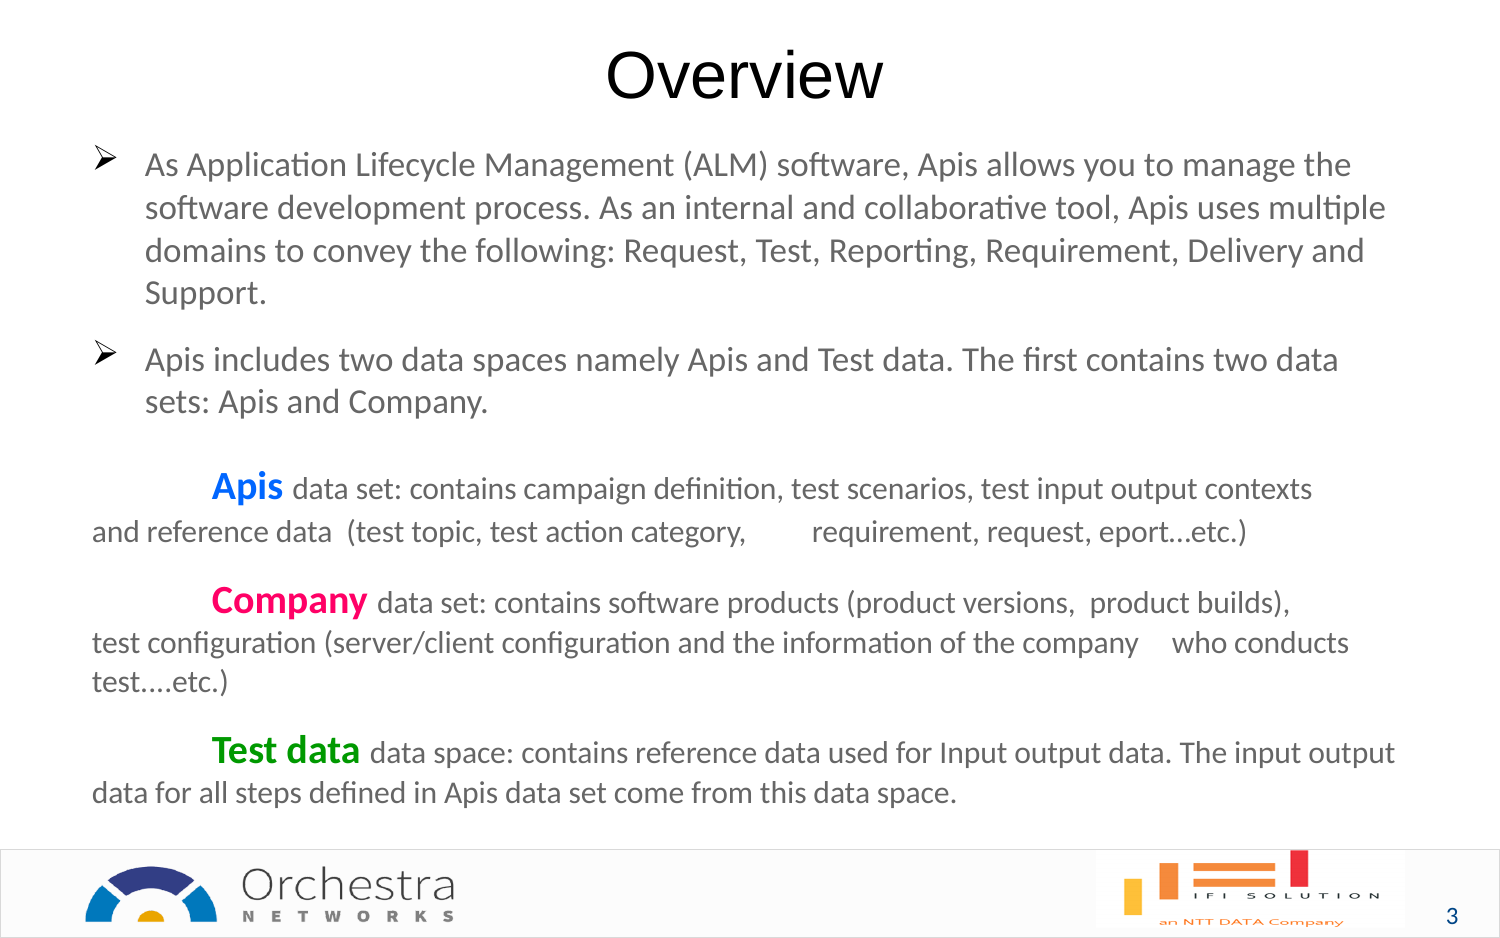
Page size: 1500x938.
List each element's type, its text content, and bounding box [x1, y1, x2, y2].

picture [1096, 850, 1405, 928]
title Overview [69, 31, 1420, 113]
picture [58, 855, 478, 932]
list As Application Lifecycle Management (ALM) software, Apis allows you to manage the software development process. As an internal and collaborative tool, Apis uses multiple domains to convey the following: Request, Test, Reporting, Requirement, Delivery and Support. Apis includes two data spaces namely Apis and Test data. The first contains two data sets: Apis and Company. Apis data set: contains campaign definition, test scenarios, test input output contexts and reference data (test topic, test action category, requirement, request, eport…etc.) Company data set: contains software products (product versions, product builds), test configuration (server/client configuration and the information of the company who conducts test....etc.) Test data data space: contains reference data used for Input output data. The input output data for all steps defined in Apis data set come from this data space. [77, 133, 1428, 828]
